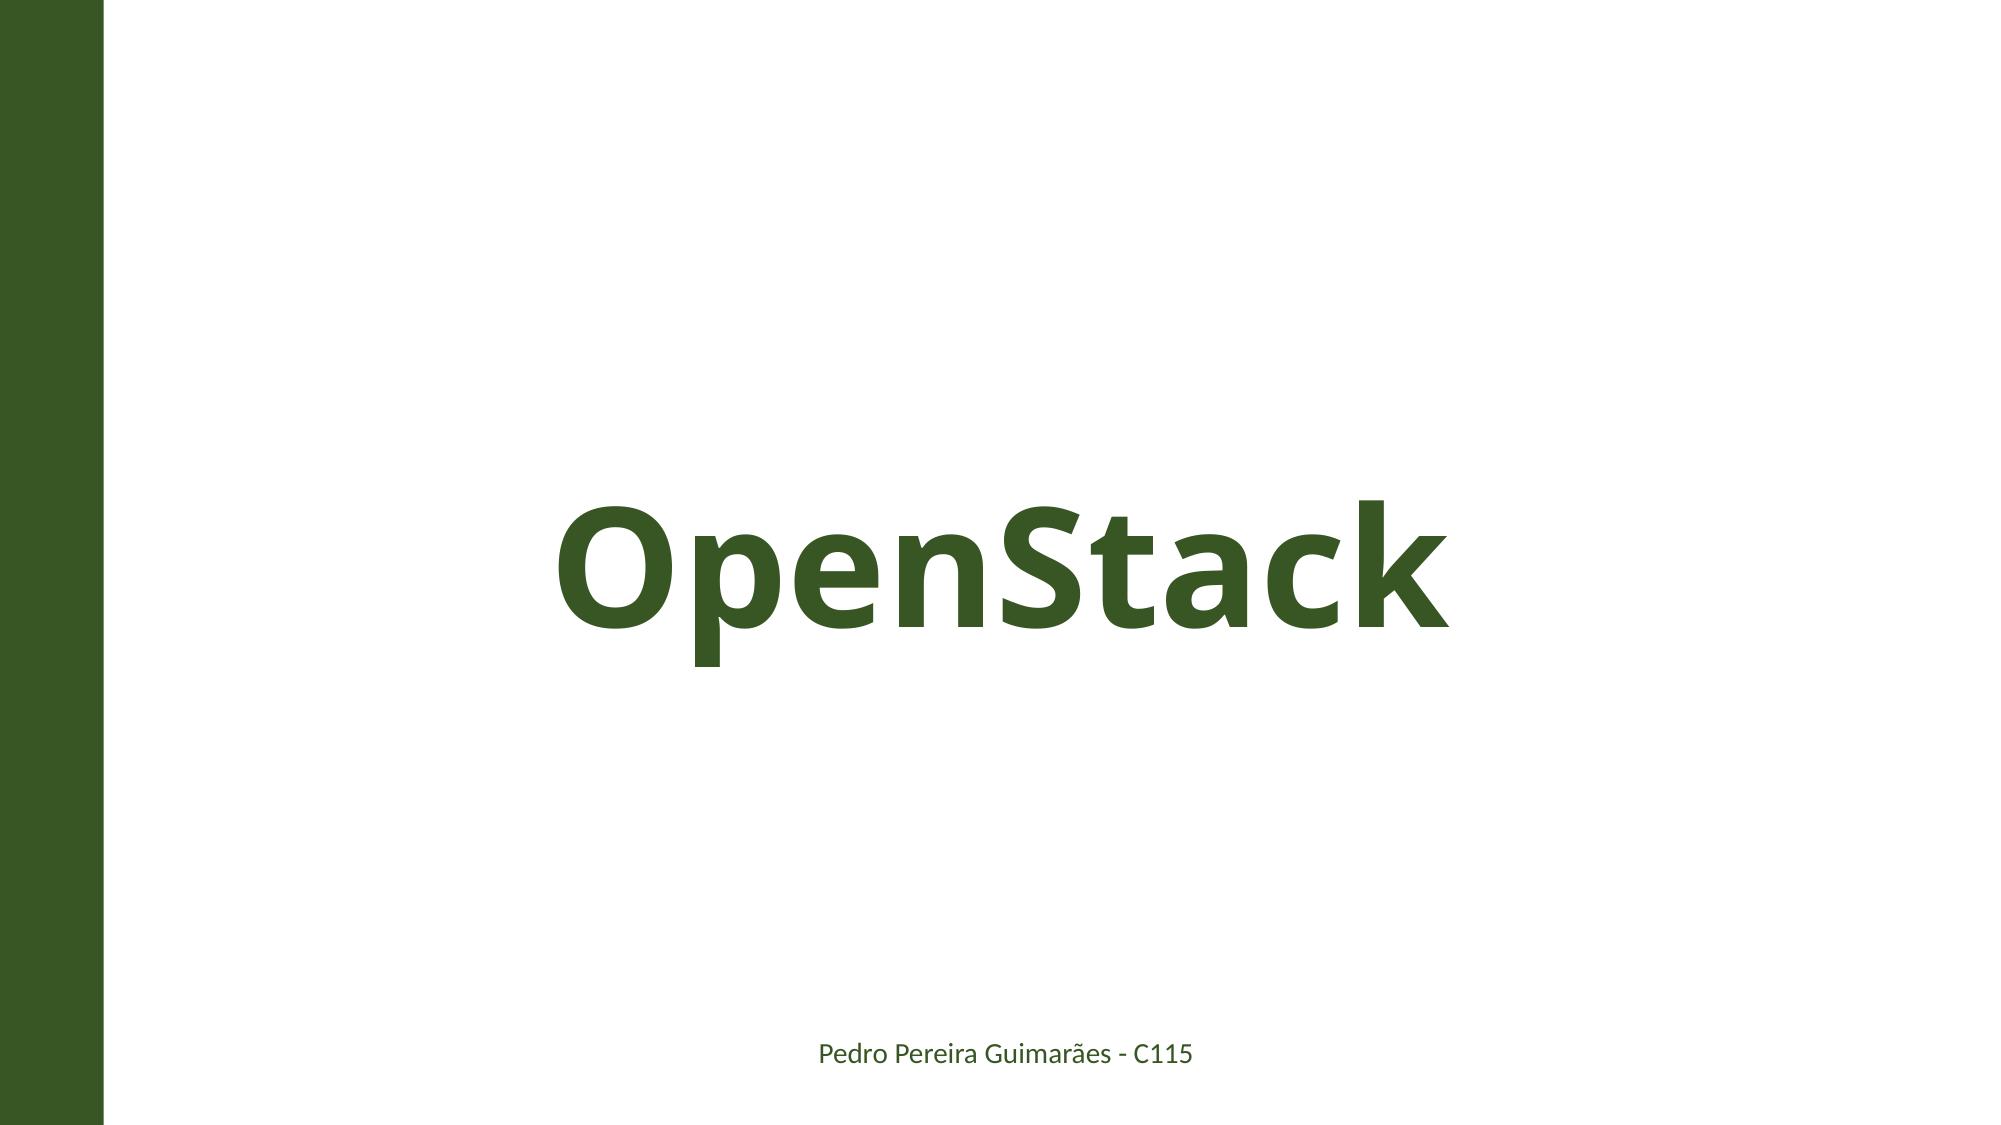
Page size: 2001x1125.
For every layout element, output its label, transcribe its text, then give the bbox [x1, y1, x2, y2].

text_box Pedro Pereira Guimarães - C115 [803, 1026, 1216, 1077]
text_box OpenStack [534, 453, 1465, 669]
text_box [0, 0, 105, 1125]
